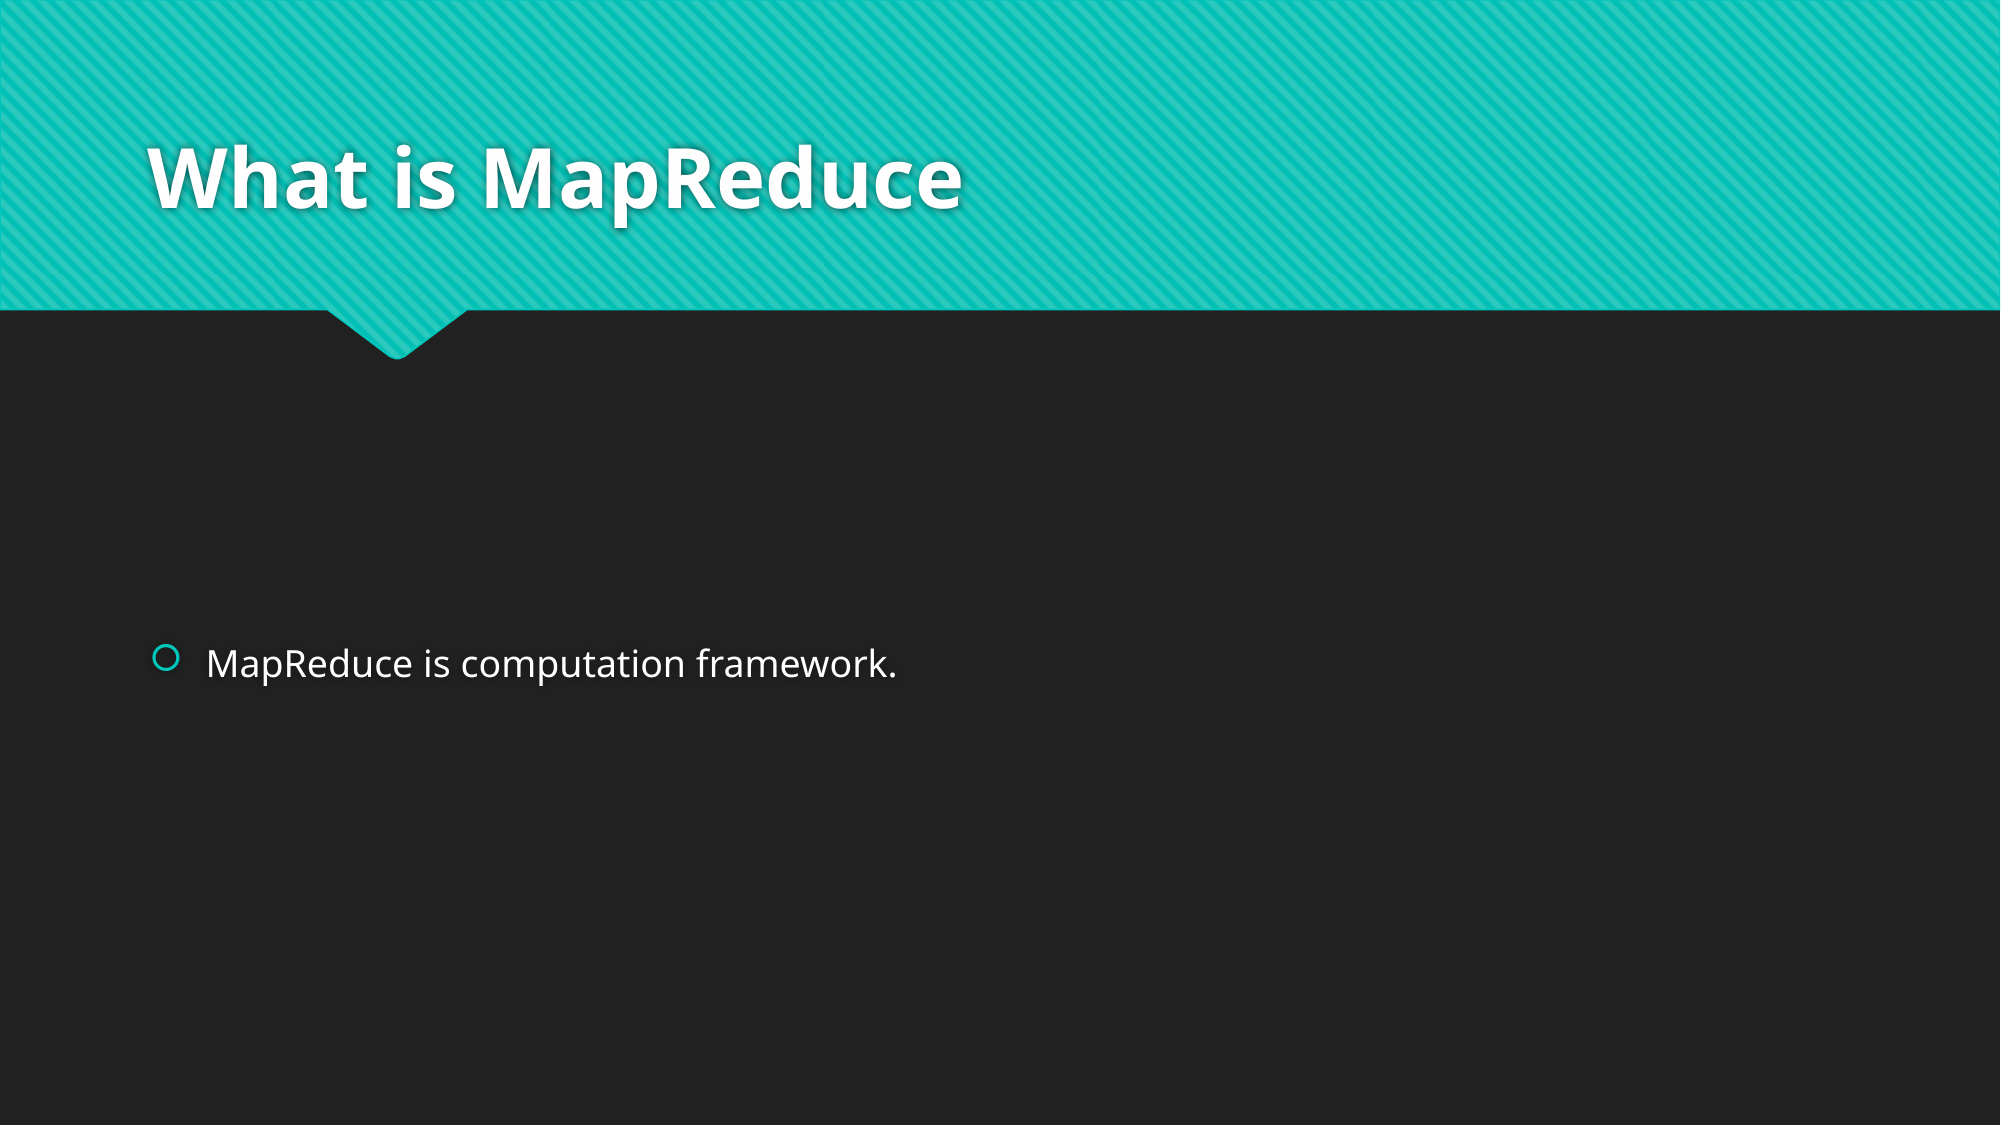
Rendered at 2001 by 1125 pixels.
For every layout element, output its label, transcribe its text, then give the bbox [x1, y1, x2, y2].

title What is MapReduce [132, 73, 1868, 233]
list MapReduce is computation framework. [134, 364, 1866, 962]
